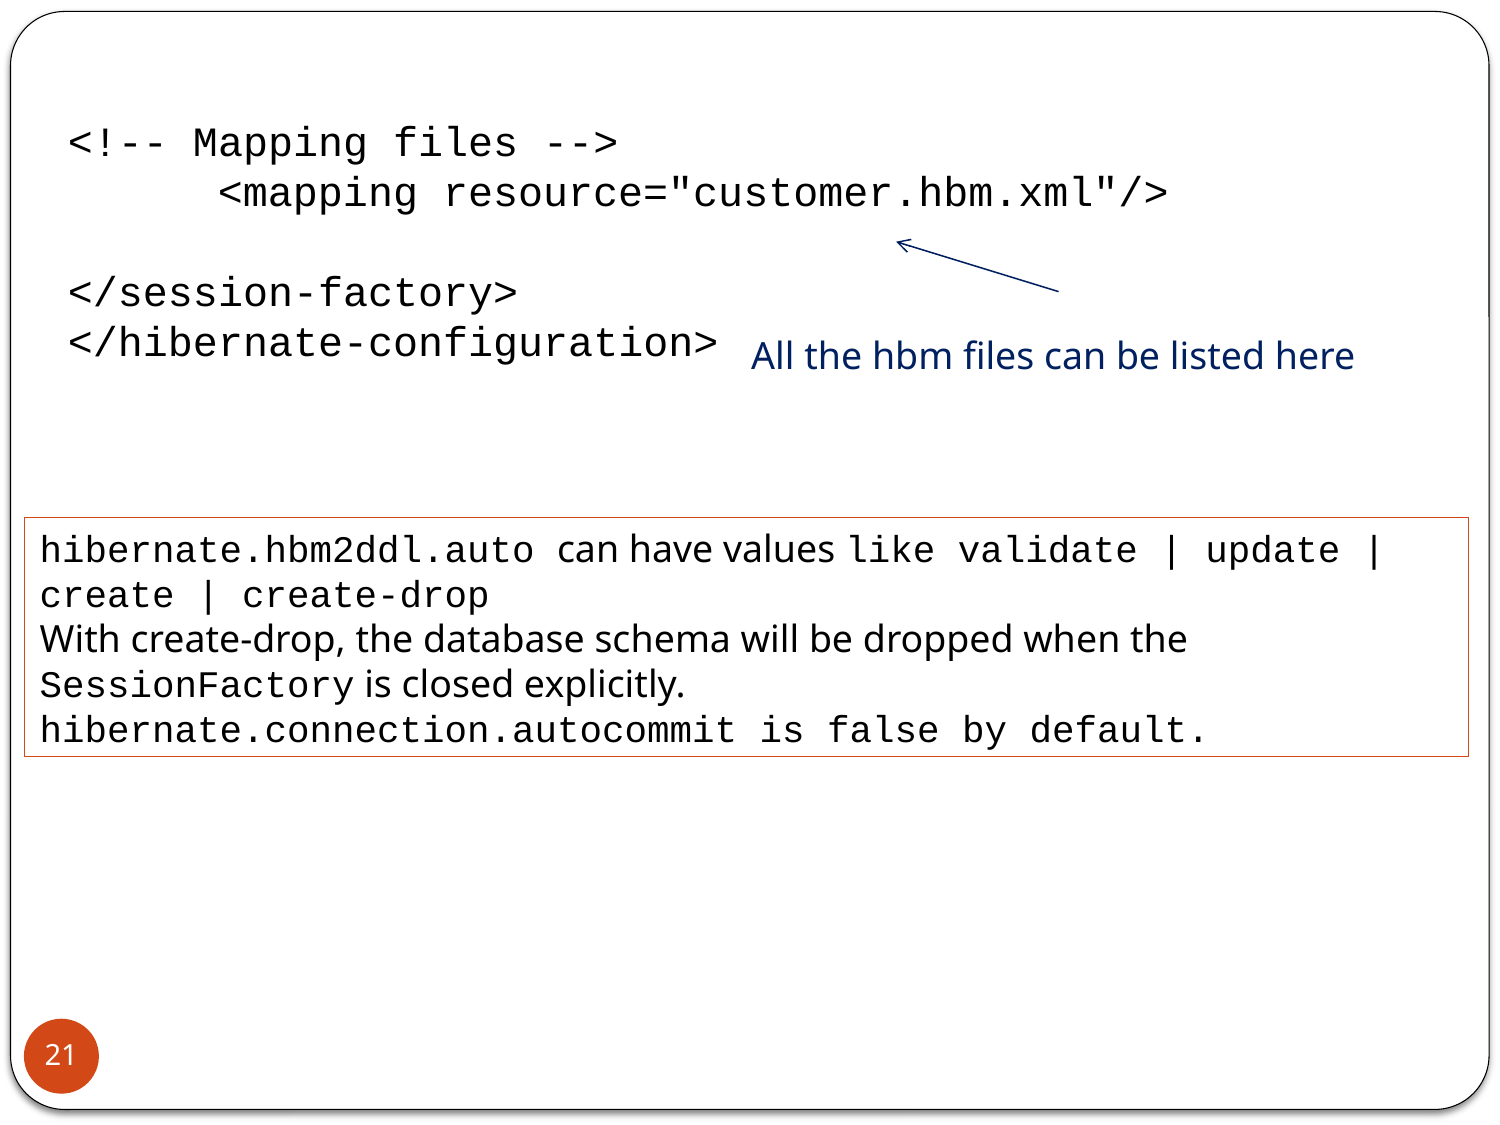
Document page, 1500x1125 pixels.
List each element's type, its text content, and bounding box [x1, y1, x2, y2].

text_box All the hbm files can be listed here [736, 324, 1381, 385]
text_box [895, 241, 1059, 292]
slide_number 21 [23, 1018, 99, 1094]
text_box <!-- Mapping files --> <mapping resource="customer.hbm.xml"/> </session-factory> </hibernate-configuration> [53, 107, 1441, 423]
text_box hibernate.hbm2ddl.auto can have values like validate | update | create | create-drop With create-drop, the database schema will be dropped when the SessionFactory is closed explicitly. hibernate.connection.autocommit is false by default. [24, 517, 1469, 757]
